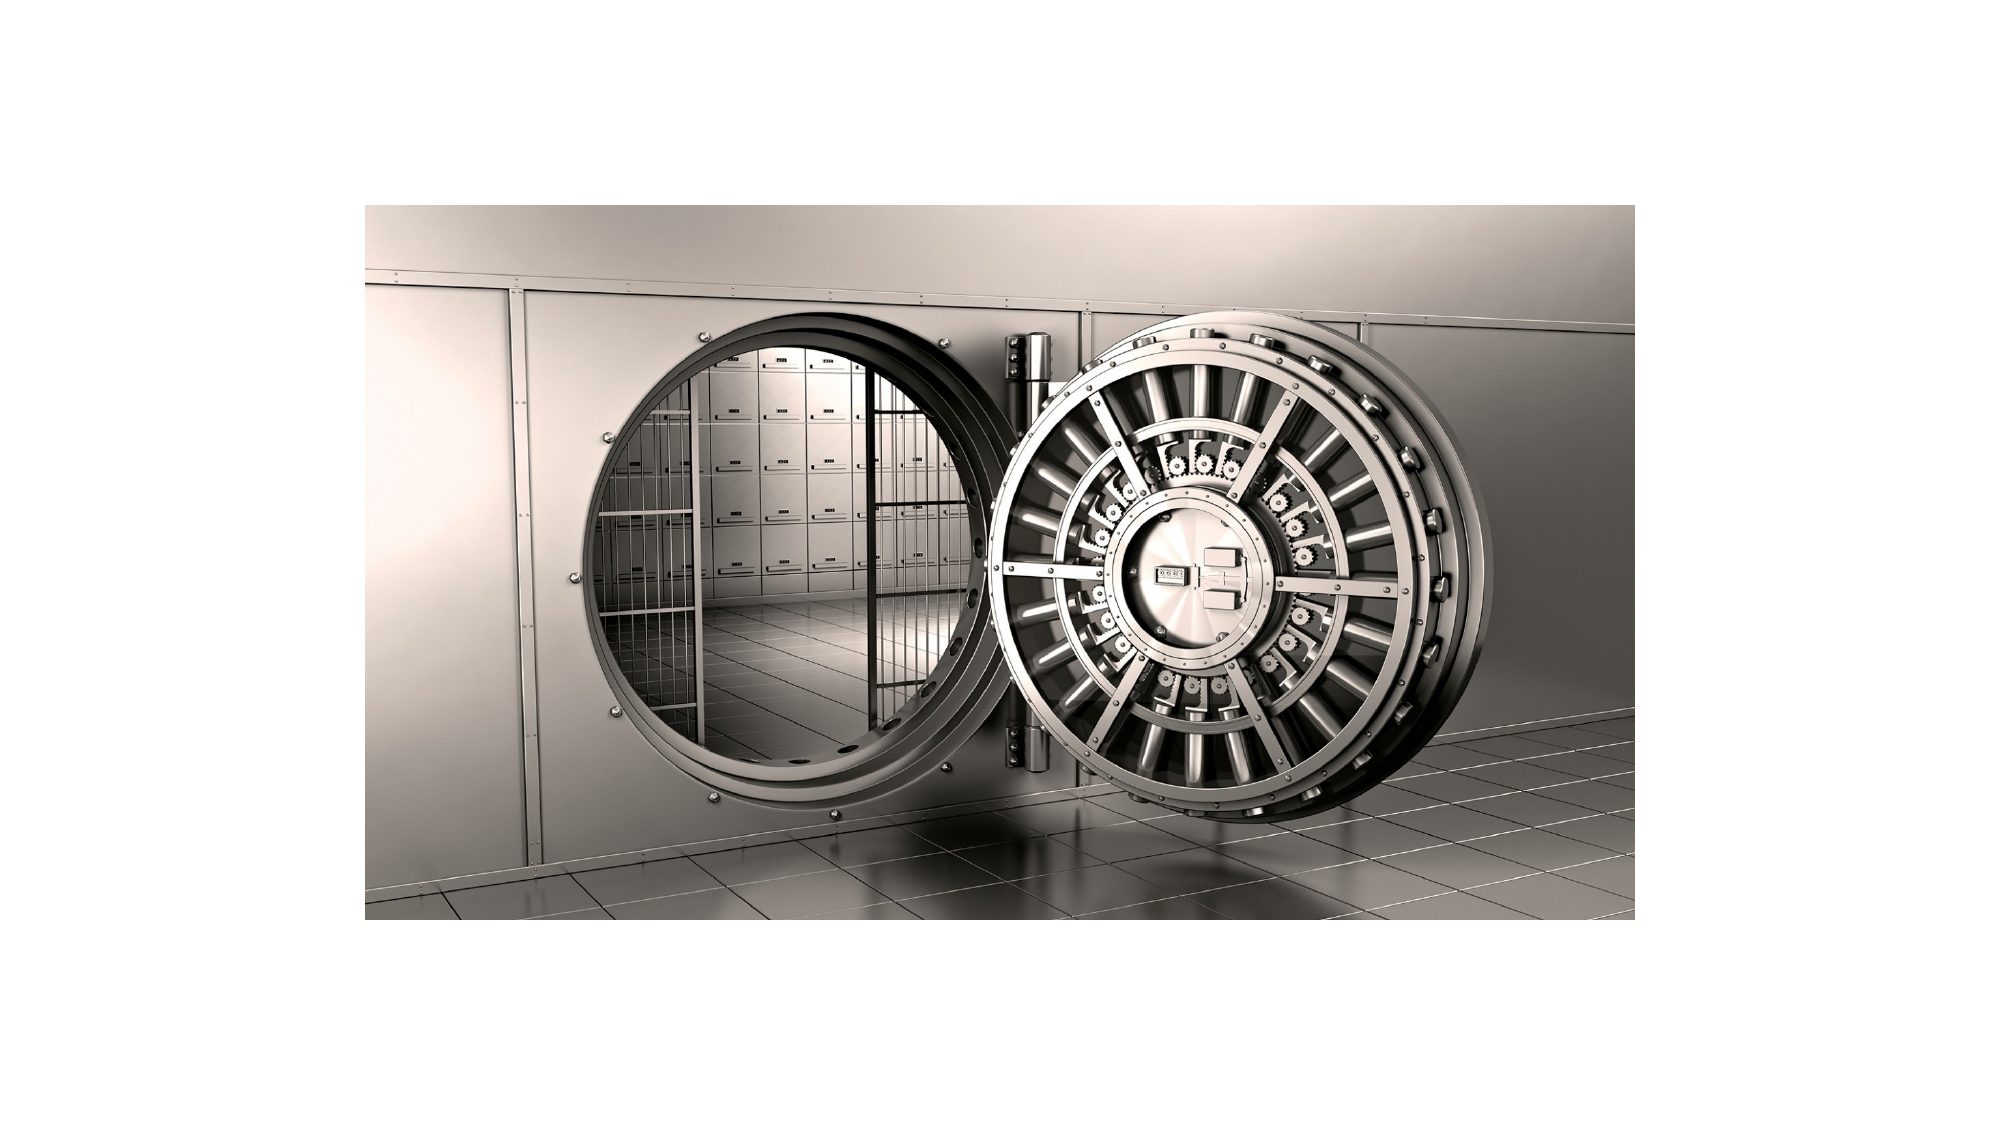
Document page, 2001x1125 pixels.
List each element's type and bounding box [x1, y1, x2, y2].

list [365, 205, 1635, 920]
